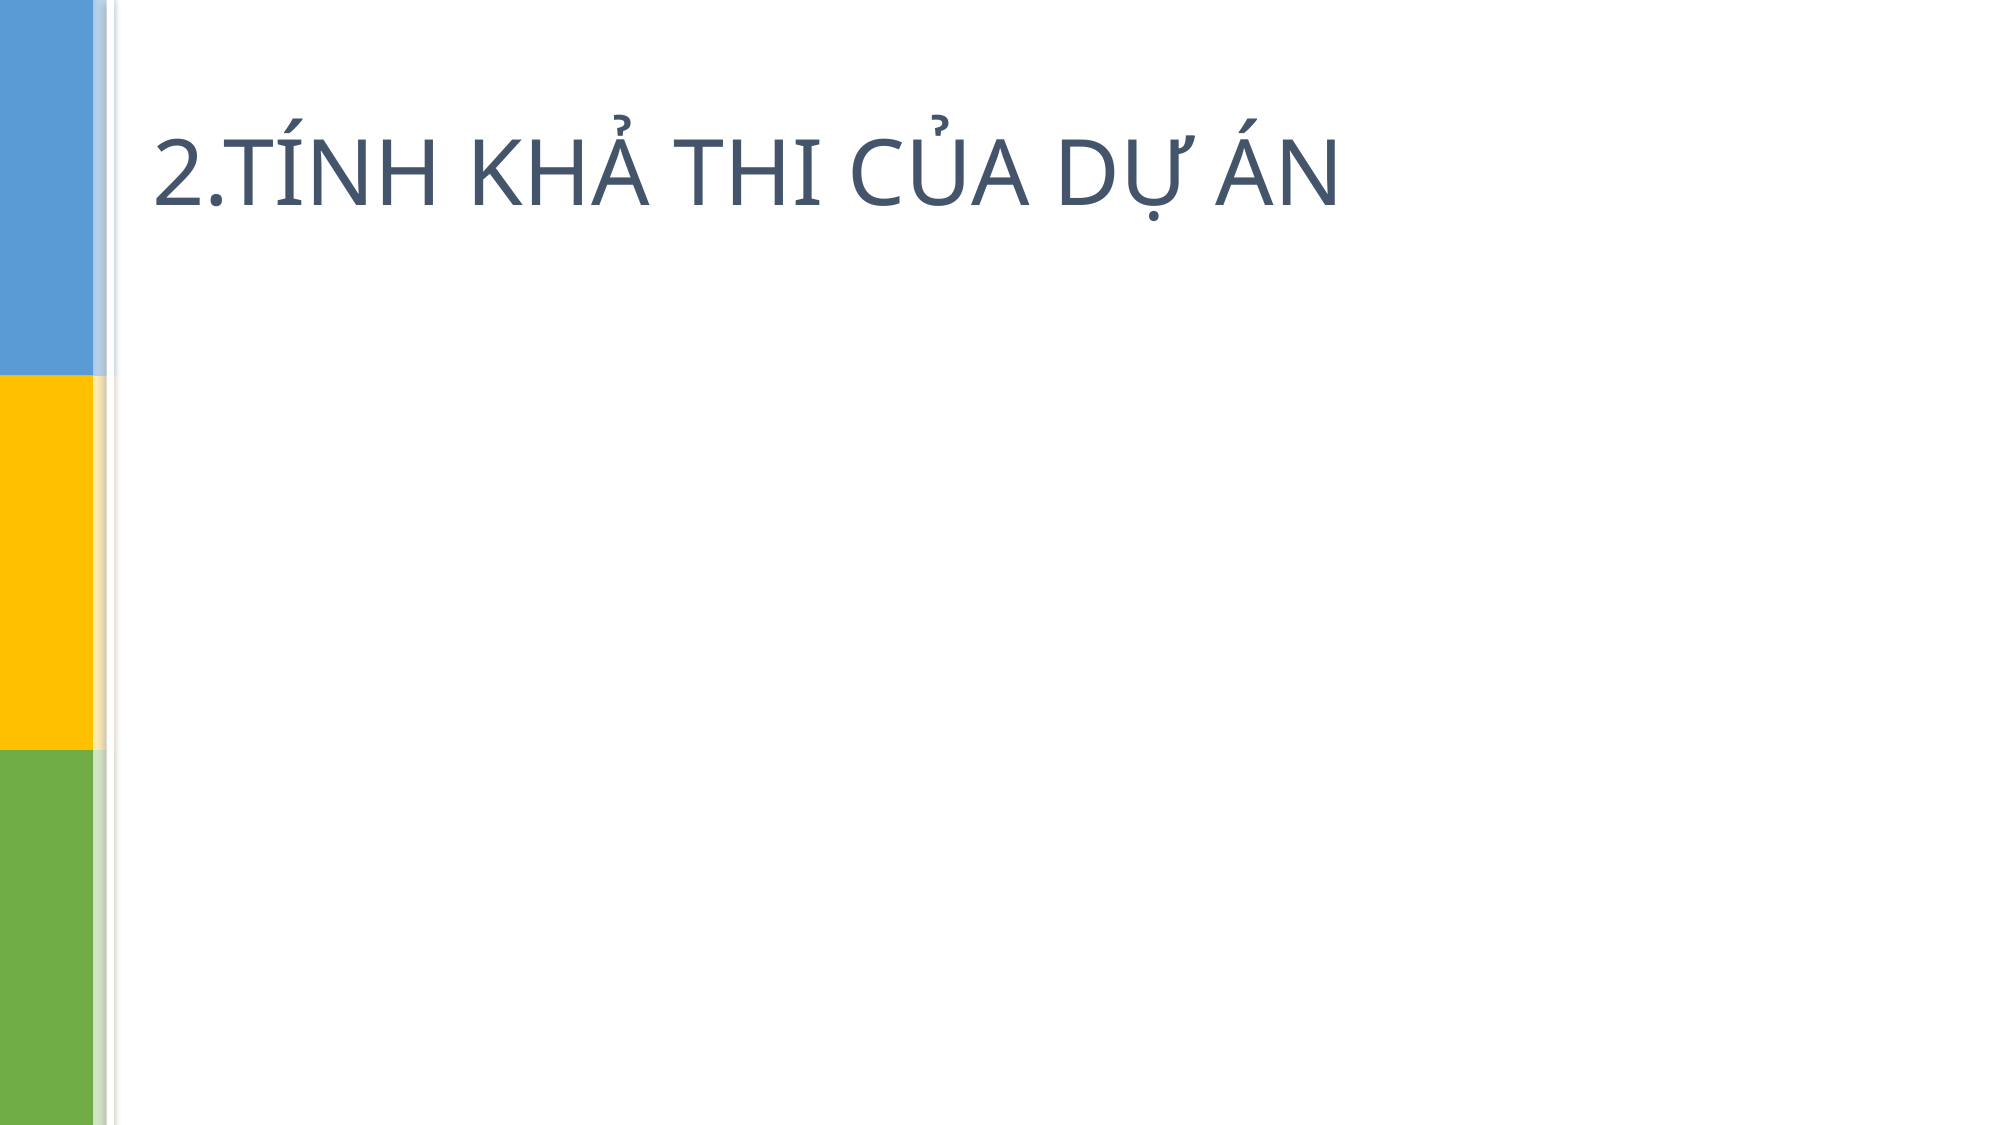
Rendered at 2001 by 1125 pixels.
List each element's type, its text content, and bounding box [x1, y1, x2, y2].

title 2.TÍNH KHẢ THI CỦA DỰ ÁN [137, 59, 1863, 278]
